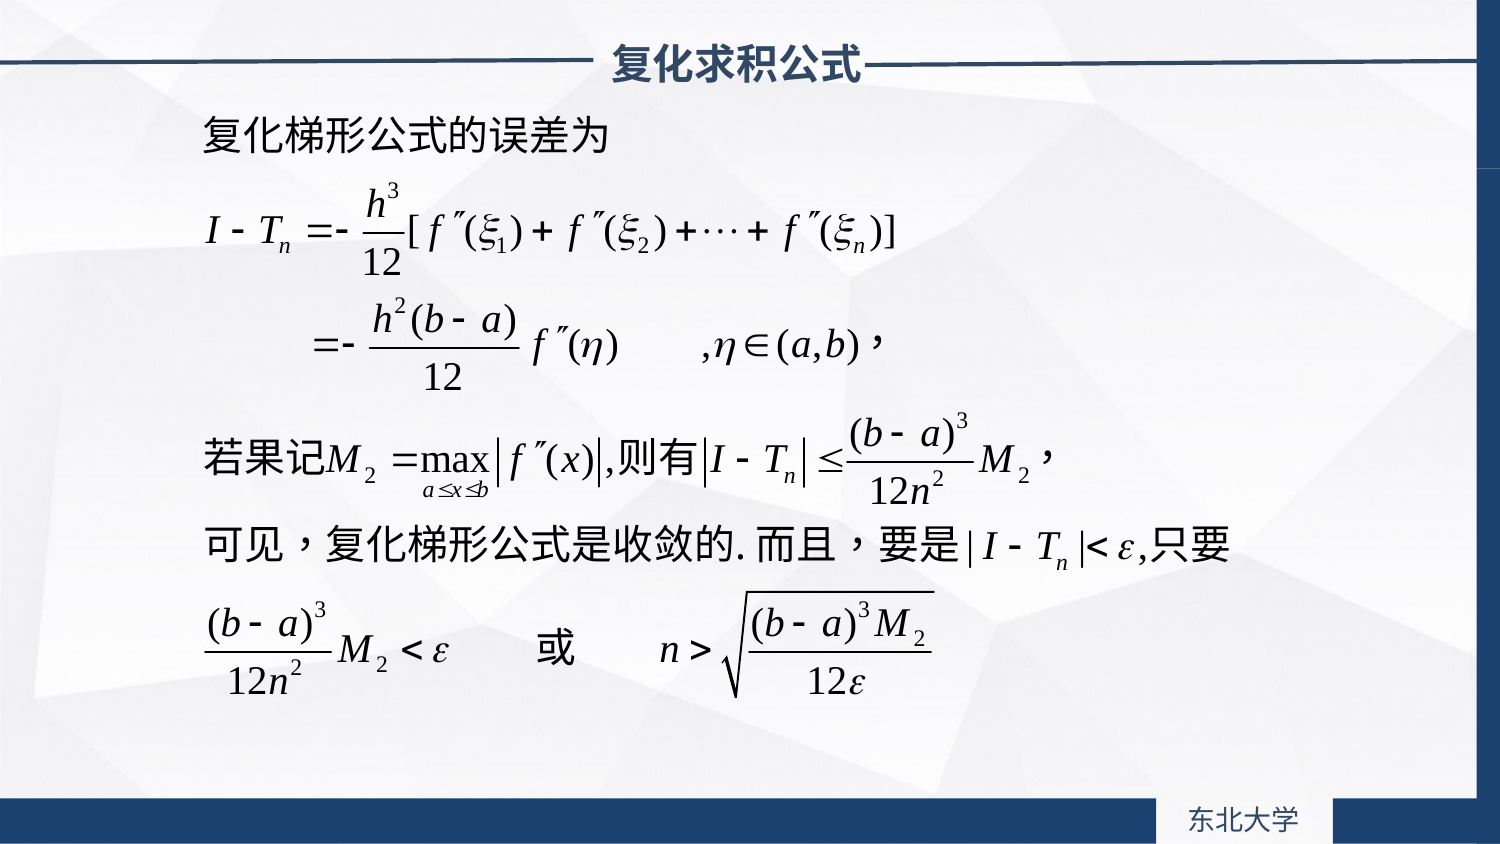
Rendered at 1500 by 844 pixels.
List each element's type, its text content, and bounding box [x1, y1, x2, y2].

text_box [200, 110, 1236, 705]
picture [0, 63, 1476, 844]
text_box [0, 59, 594, 63]
text_box 复化求积公式 [594, 30, 879, 96]
picture [0, 0, 1476, 60]
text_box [864, 60, 1481, 66]
